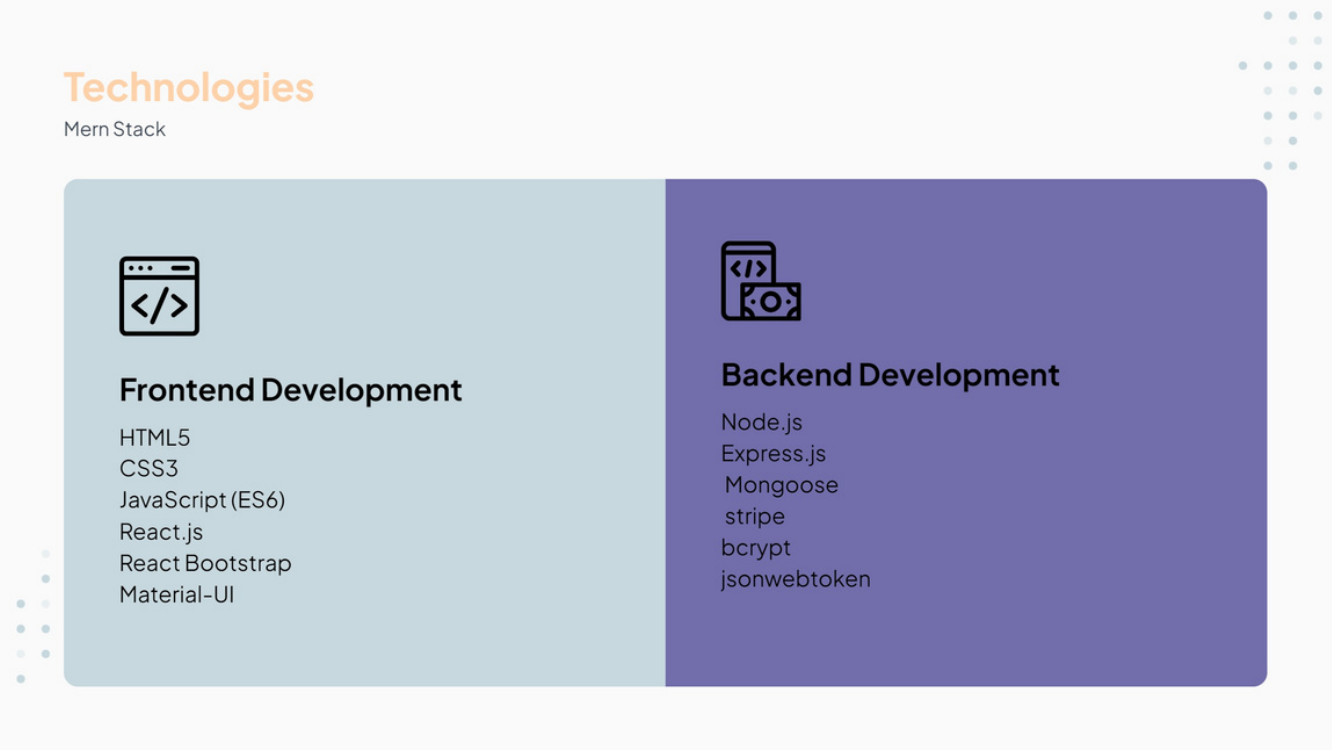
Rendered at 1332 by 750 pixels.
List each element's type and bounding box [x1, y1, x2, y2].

text_box [0, 0, 1332, 750]
